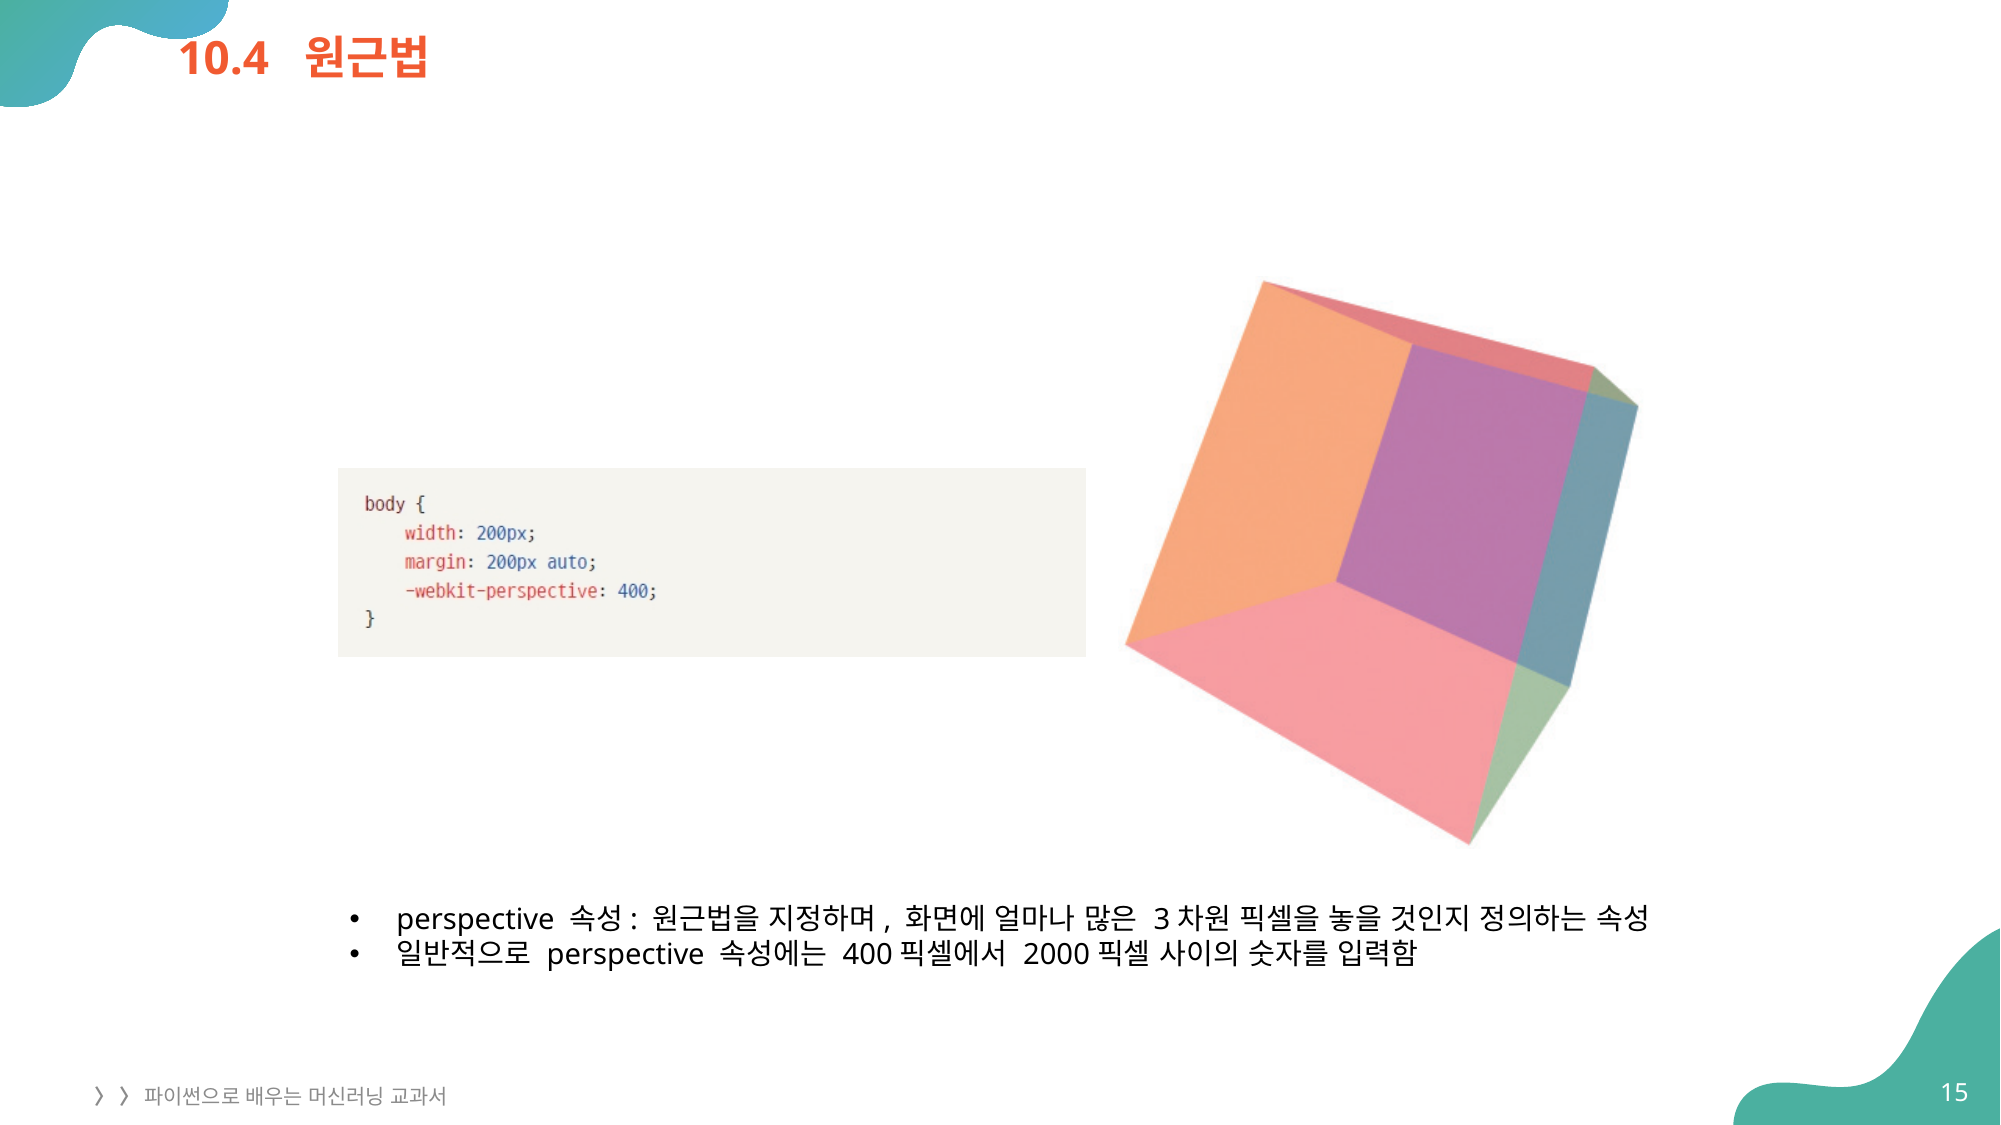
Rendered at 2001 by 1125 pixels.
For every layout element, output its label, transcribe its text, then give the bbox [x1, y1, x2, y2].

title 10.4 원근법 [162, 27, 2000, 93]
slide_number 15 [1917, 1063, 1984, 1124]
text_box perspective 속성: 원근법을 지정하며, 화면에 얼마나 많은 3차원 픽셀을 놓을 것인지 정의하는 속성 일반적으로 perspective 속성에는 400픽셀에서 2000픽셀 사이의 숫자를 입력함 [334, 893, 1666, 978]
footer 〉 〉 파이썬으로 배우는 머신러닝 교과서 [79, 1078, 755, 1114]
picture [338, 468, 1086, 657]
picture [1118, 276, 1648, 849]
